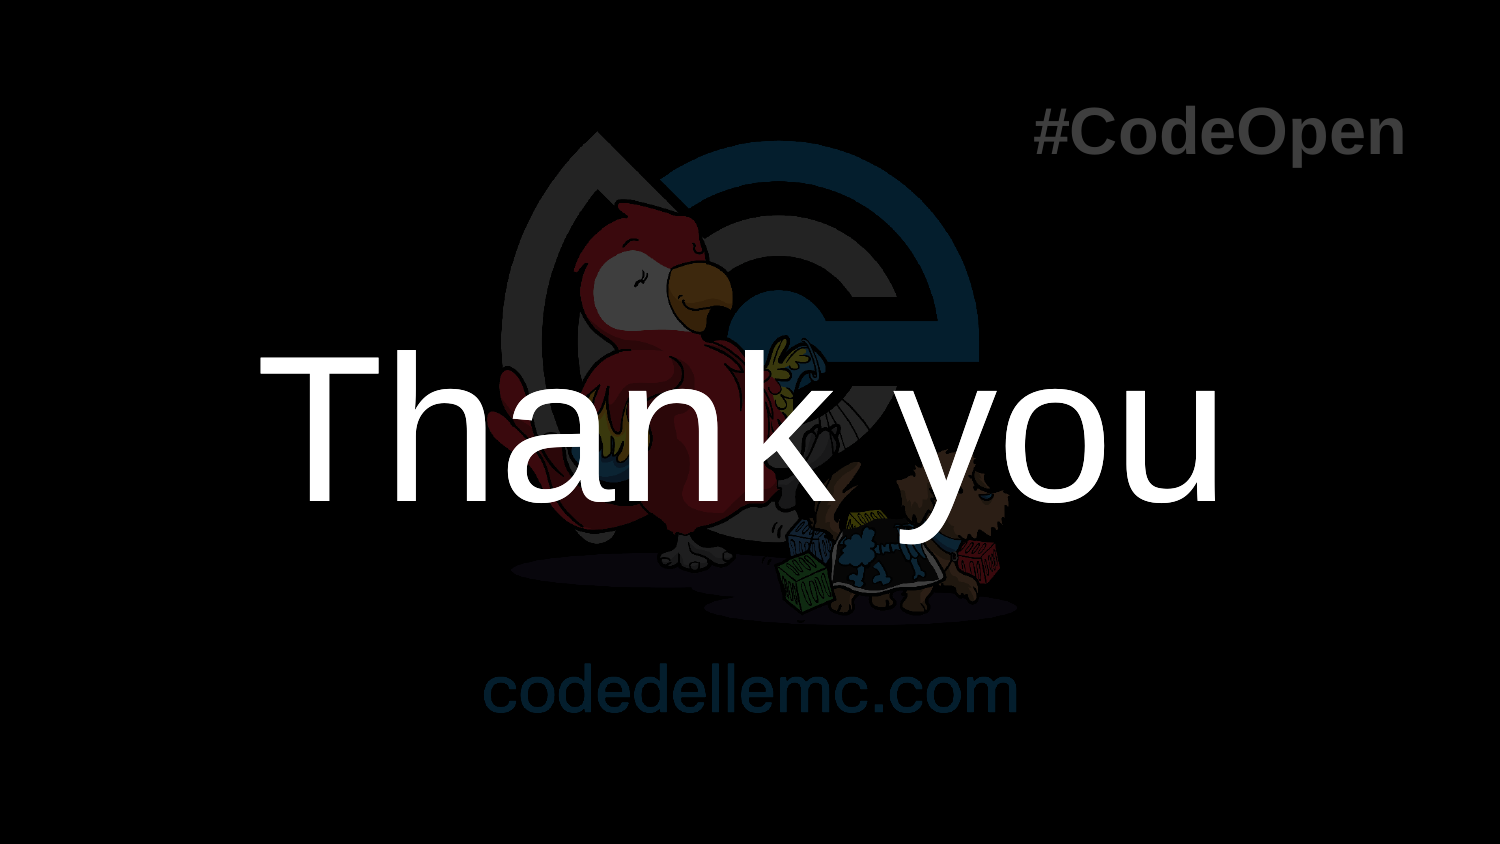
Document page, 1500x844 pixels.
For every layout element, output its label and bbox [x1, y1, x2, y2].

picture [483, 131, 1017, 713]
